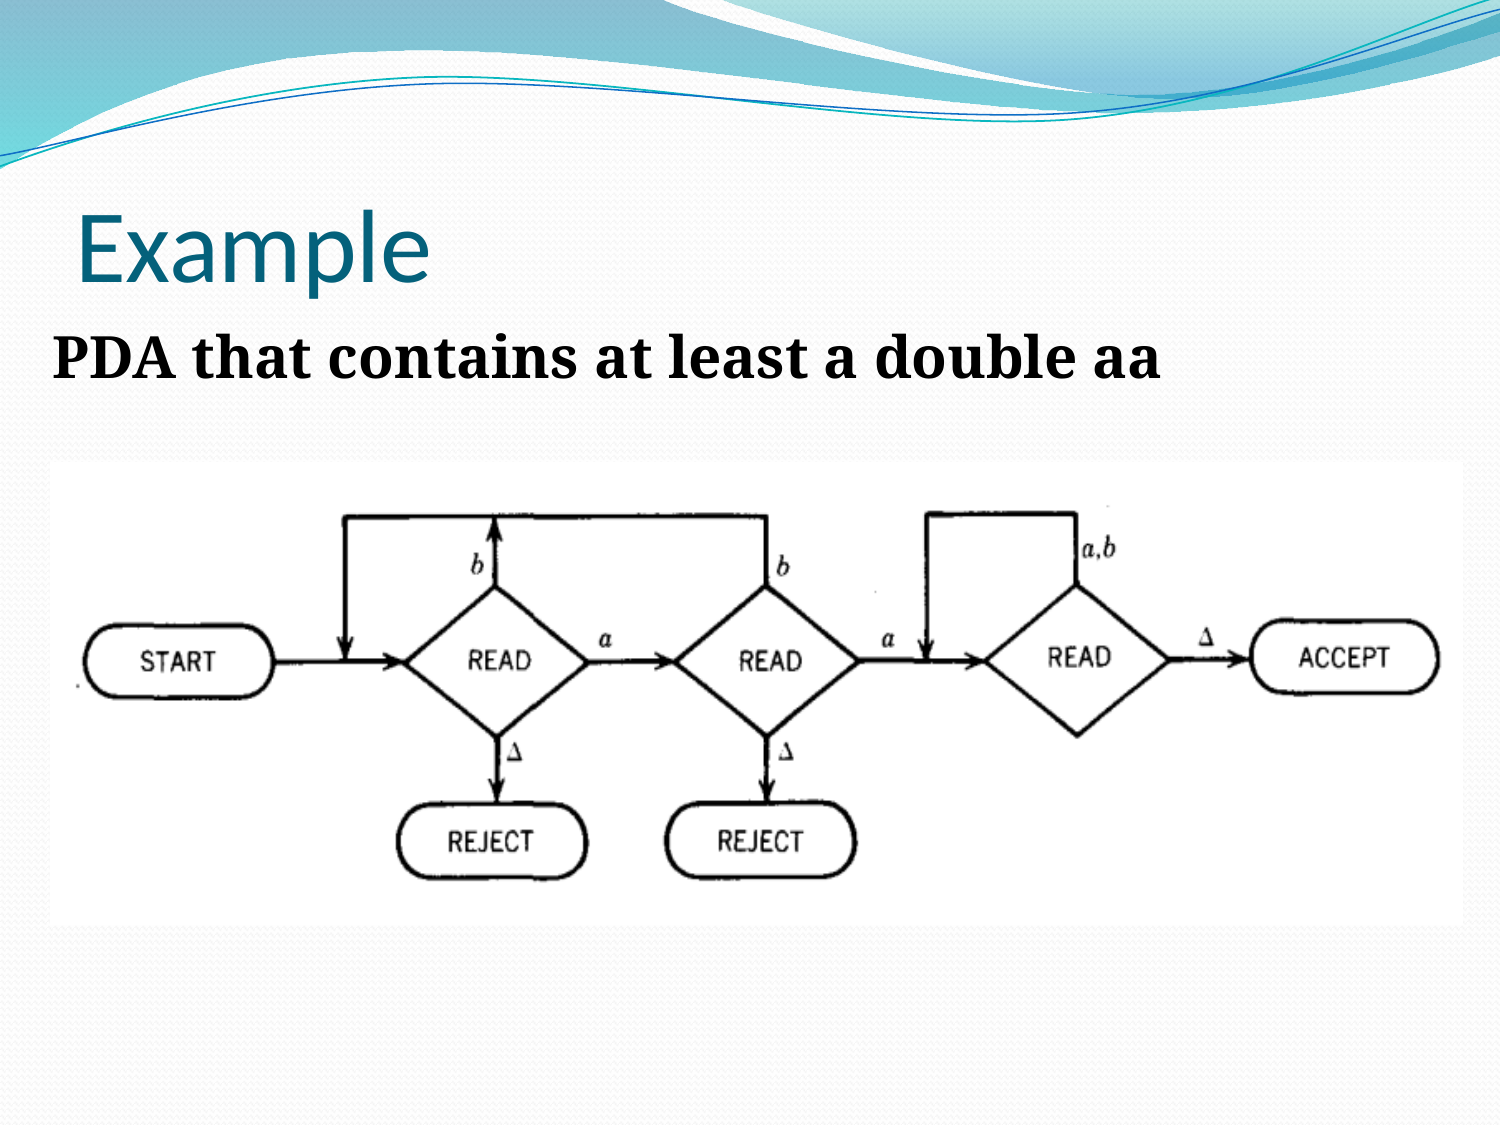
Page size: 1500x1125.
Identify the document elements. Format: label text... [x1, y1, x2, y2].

title Example [75, 115, 1425, 303]
text_box PDA that contains at least a double aa [37, 312, 1475, 398]
picture [49, 462, 1463, 926]
